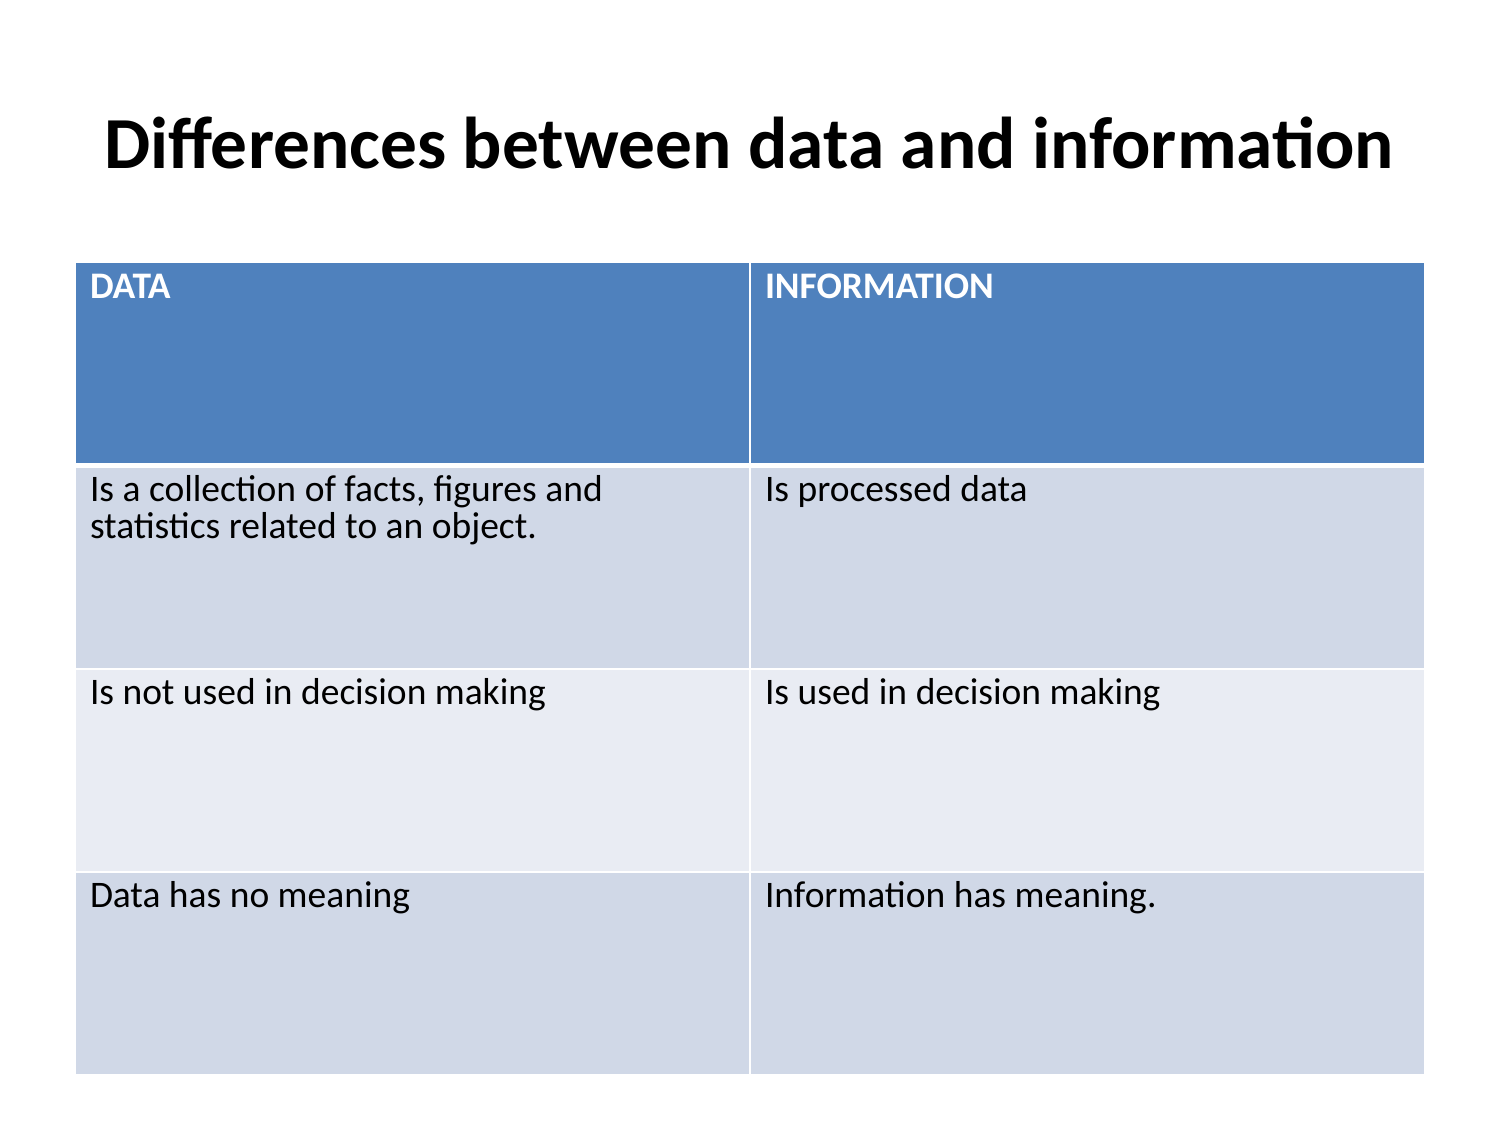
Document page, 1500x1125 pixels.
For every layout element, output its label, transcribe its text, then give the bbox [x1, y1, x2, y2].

table_cell Is a collection of facts, figures and statistics related to an object. [76, 468, 749, 668]
table_cell Information has meaning. [751, 873, 1424, 1074]
table_cell Data has no meaning [76, 873, 749, 1074]
table_cell Is used in decision making [751, 670, 1424, 871]
title Differences between data and information [75, 45, 1425, 233]
table_cell Is not used in decision making [76, 670, 749, 871]
table_cell Is processed data [751, 468, 1424, 668]
table_header INFORMATION [751, 263, 1424, 463]
table_header DATA [76, 263, 749, 463]
